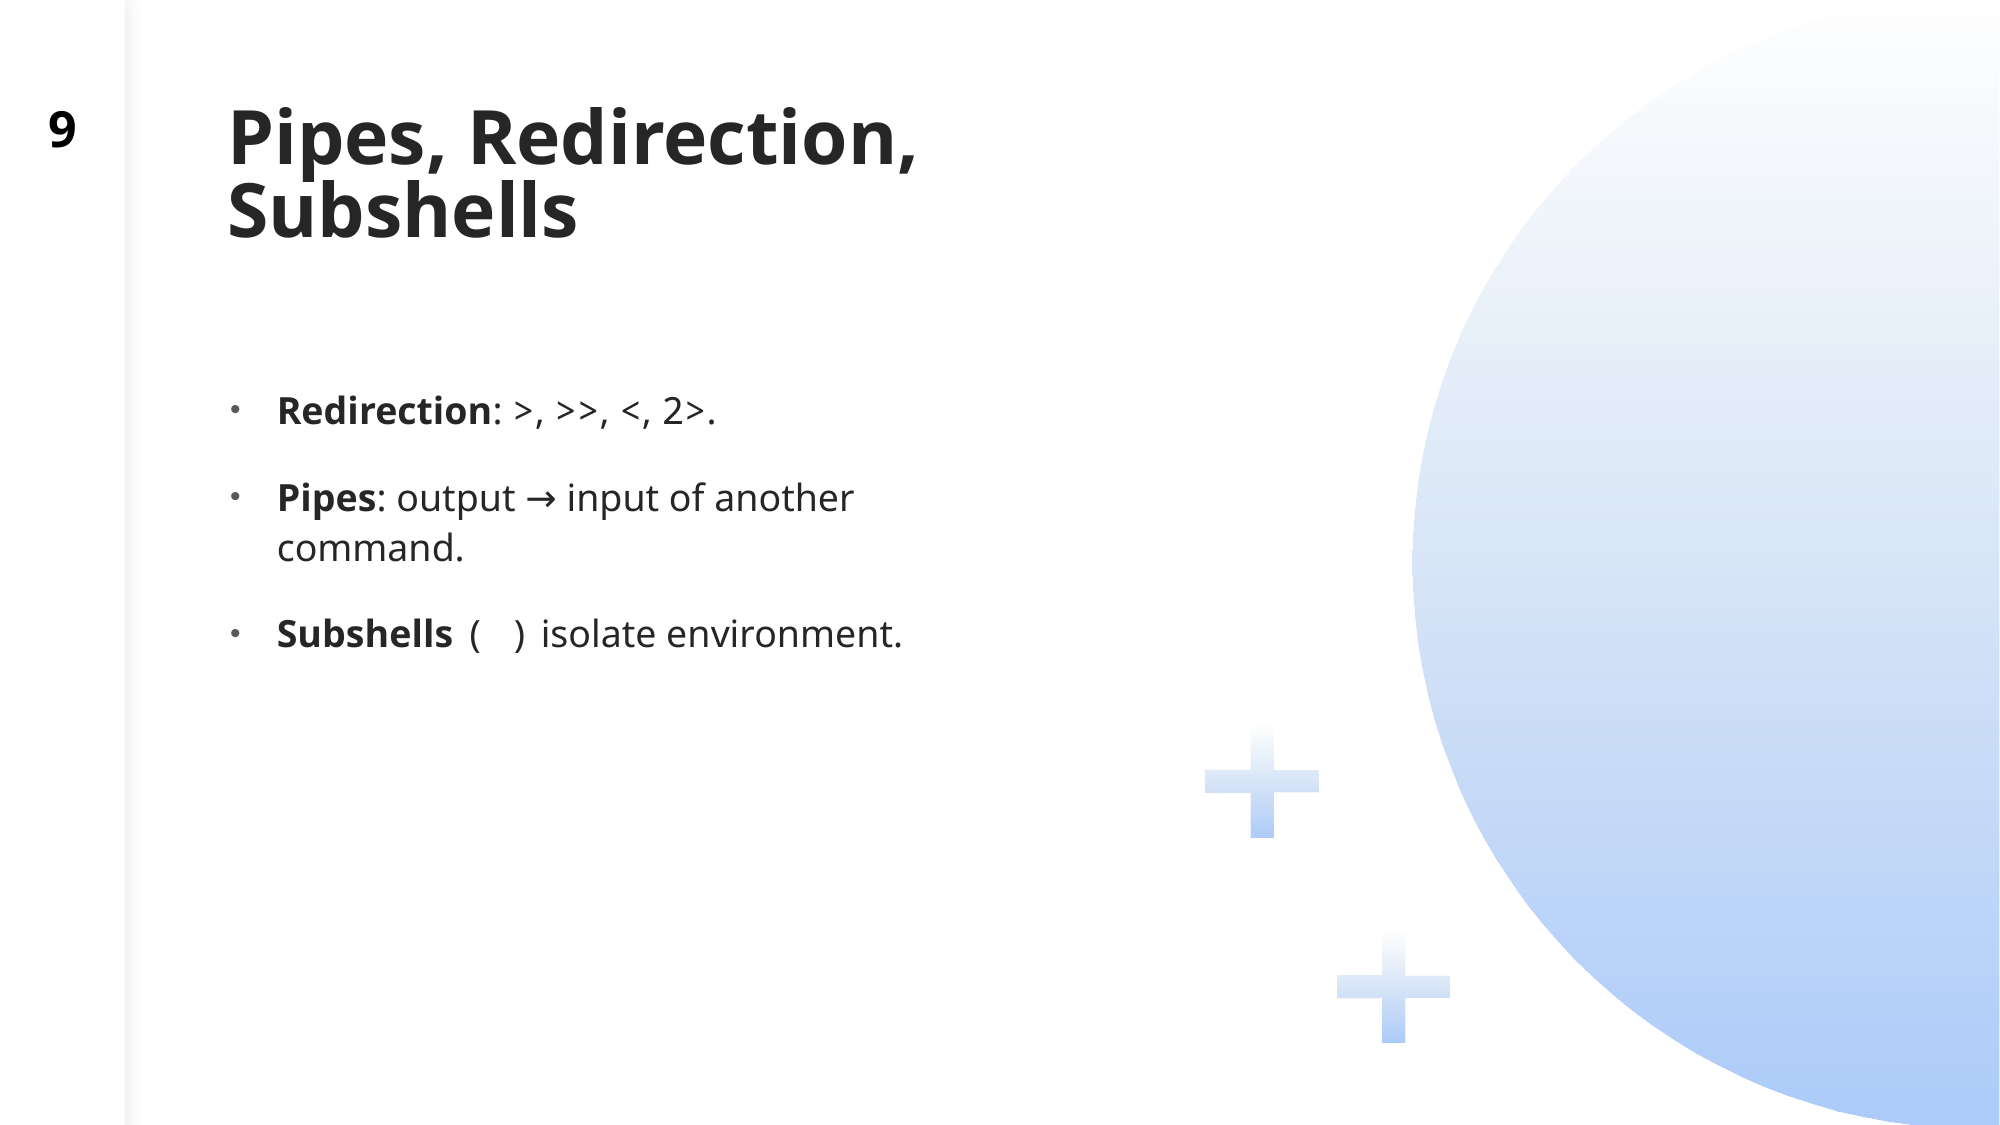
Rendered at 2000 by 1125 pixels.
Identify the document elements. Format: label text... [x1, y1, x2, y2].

slide_number 9 [0, 99, 125, 163]
list Redirection: >, >>, <, 2>. Pipes: output → input of another command. Subshells ( ) isolate environment. [215, 375, 966, 1075]
title Pipes, Redirection, Subshells [212, 99, 1019, 338]
